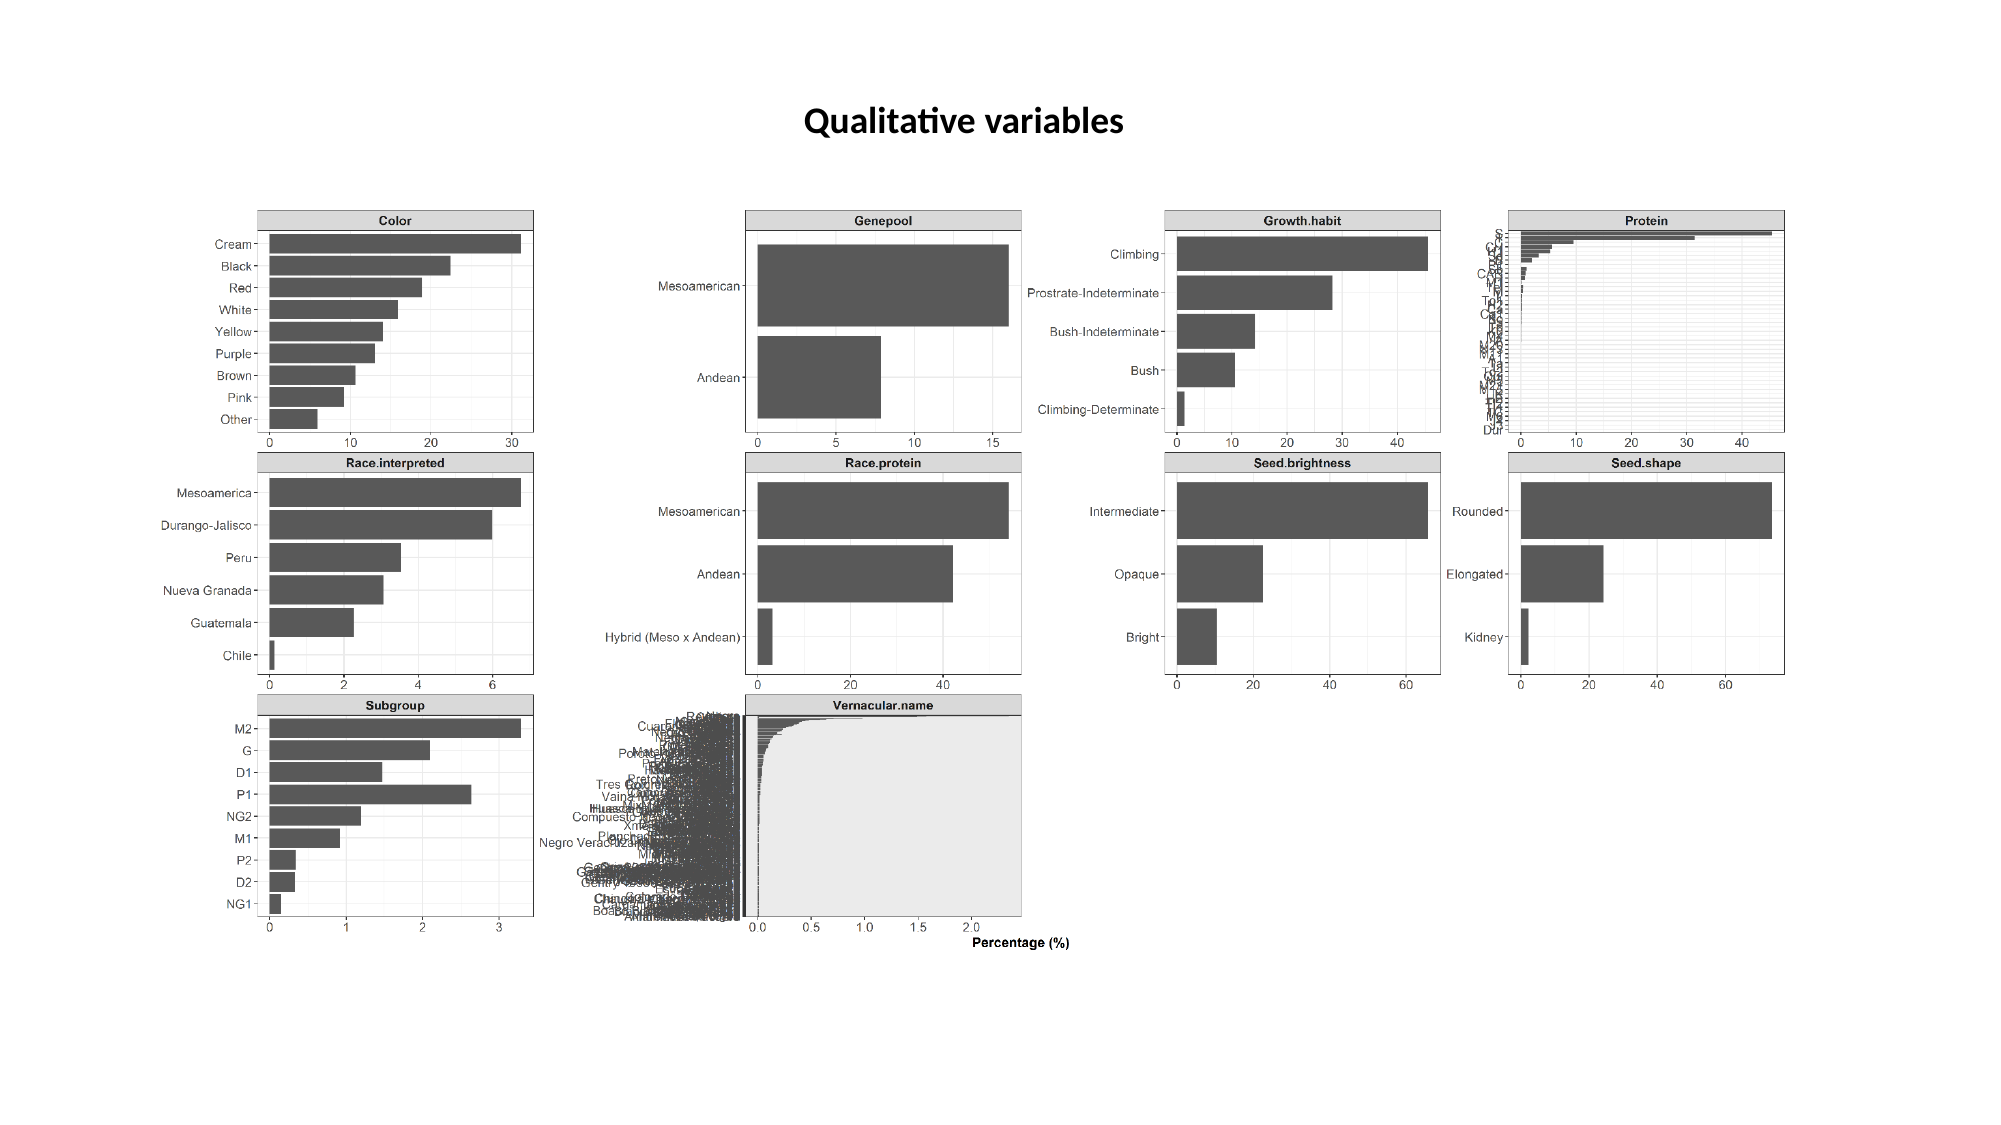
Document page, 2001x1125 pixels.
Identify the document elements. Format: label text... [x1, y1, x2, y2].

picture [139, 204, 1790, 955]
text_box Qualitative variables [789, 89, 1140, 149]
